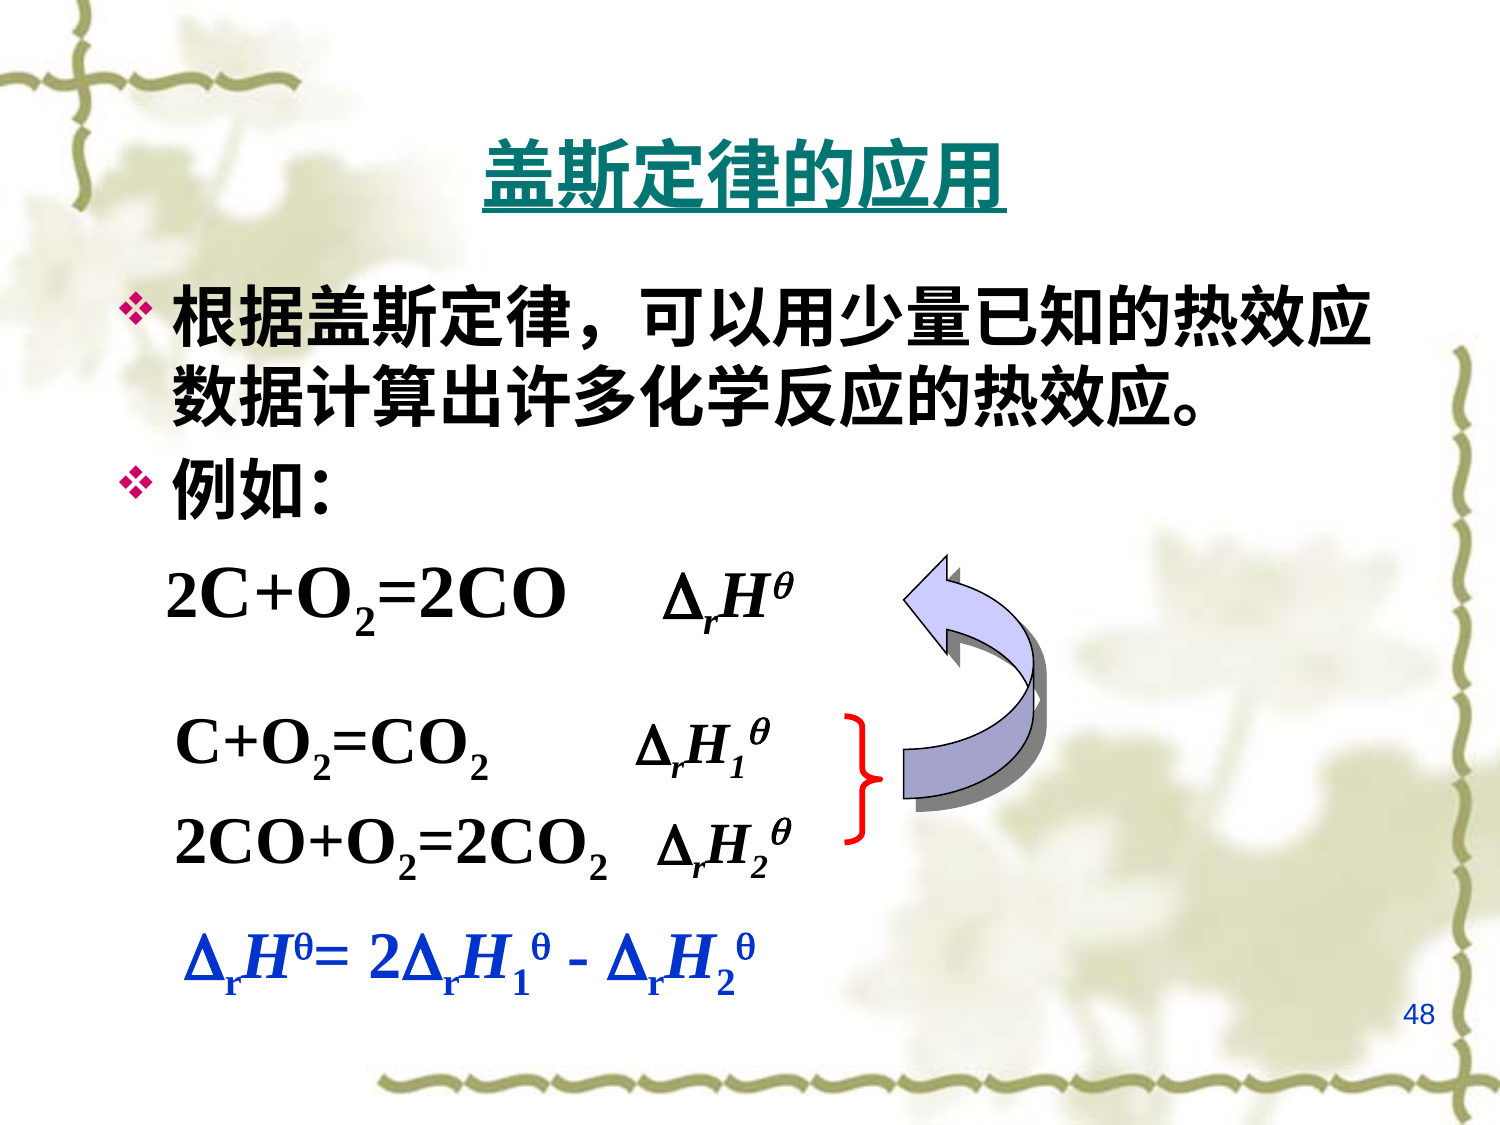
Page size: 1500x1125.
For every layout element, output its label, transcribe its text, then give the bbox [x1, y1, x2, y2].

title 盖斯定律的应用 [76, 112, 1412, 232]
text_box C+O2=CO2 rH1 2CO+O2=2CO2 rH2 [159, 680, 1262, 896]
text_box [903, 555, 1034, 799]
text_box [844, 716, 881, 843]
list 根据盖斯定律，可以用少量已知的热效应数据计算出许多化学反应的热效应。 例如： 2C+O2=2CO rH [100, 267, 1412, 539]
text_box rH= 2rH1 - rH2 [135, 904, 939, 991]
slide_number 48 [1074, 987, 1451, 1066]
picture [0, 0, 1500, 1125]
